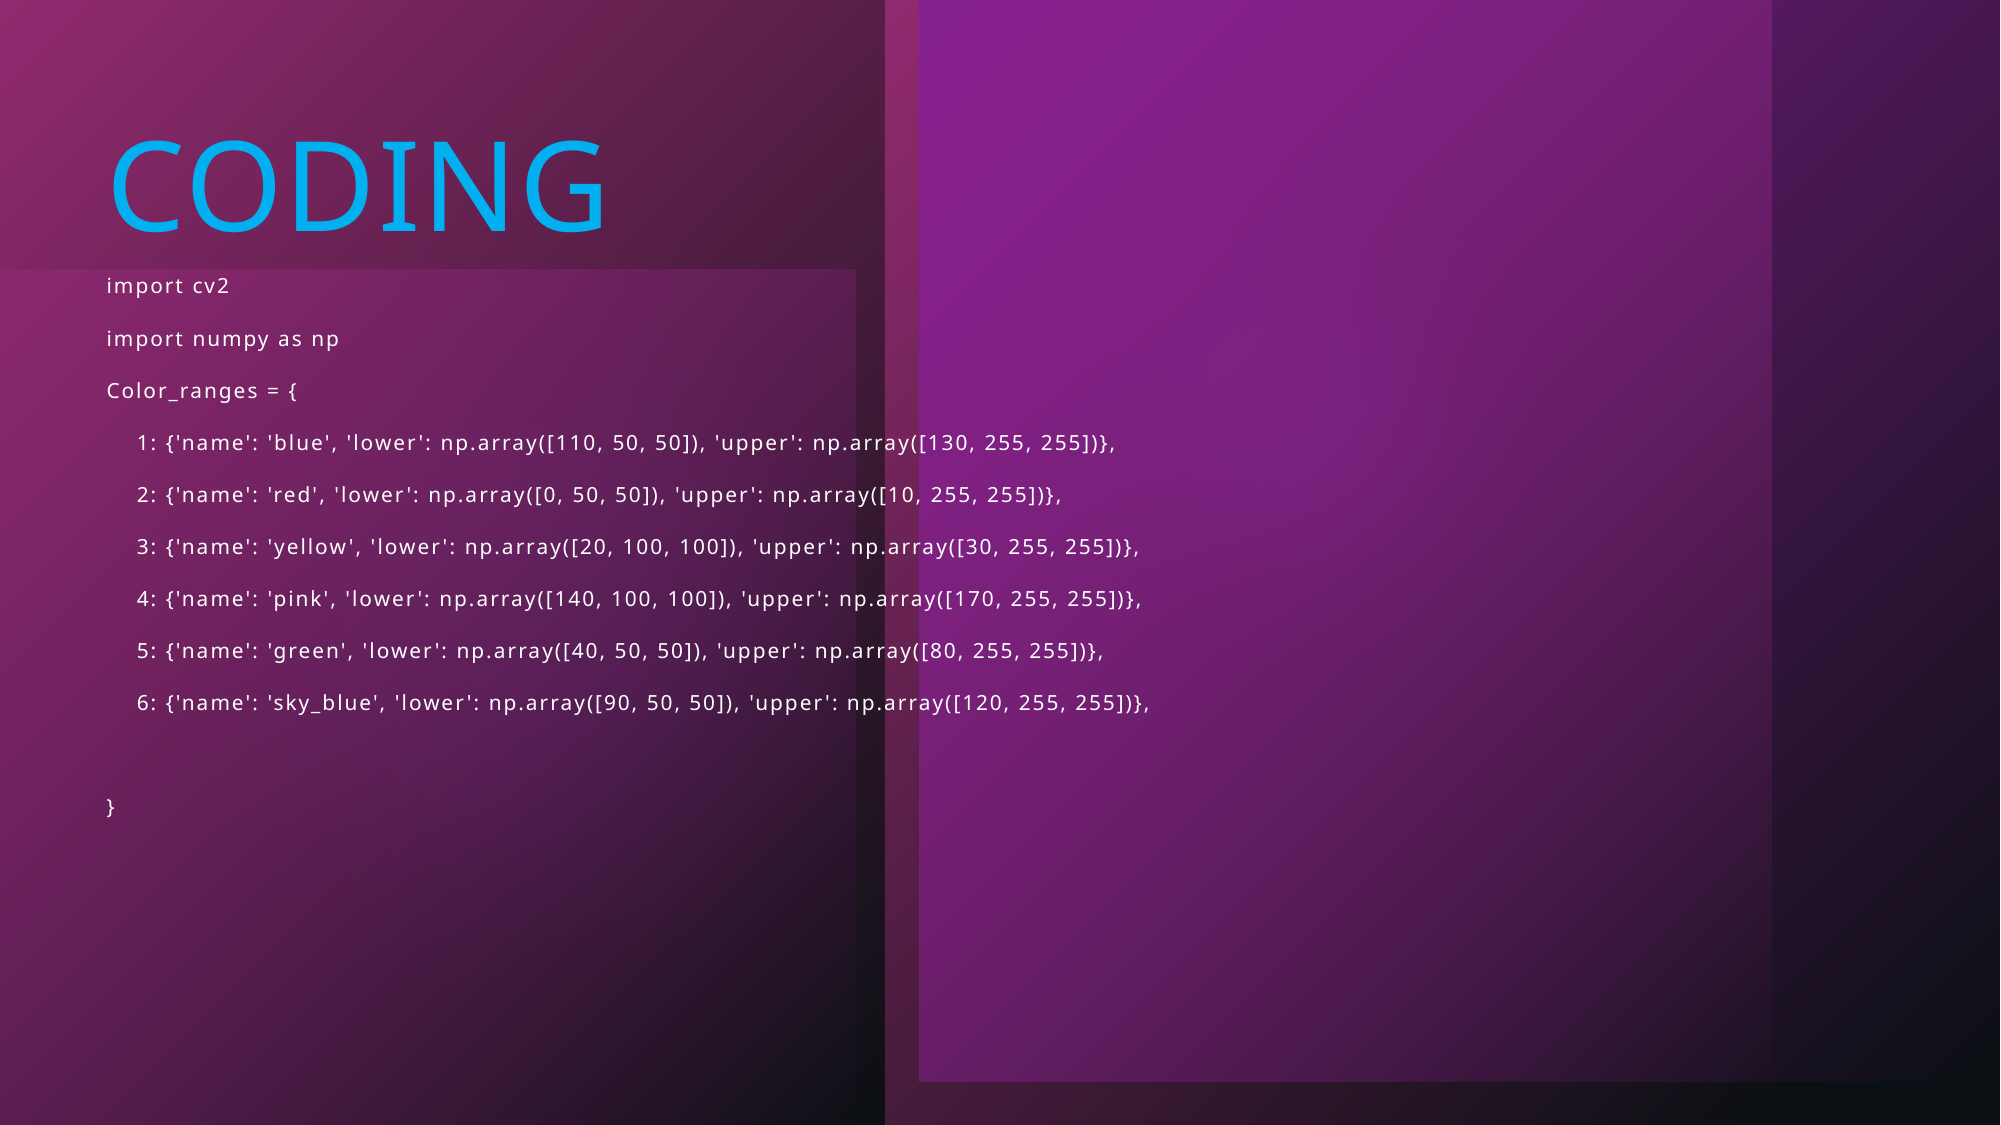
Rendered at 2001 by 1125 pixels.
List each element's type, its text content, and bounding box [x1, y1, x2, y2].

list import cv2 import numpy as np Color_ranges = { 1: {'name': 'blue', 'lower': np.array([110, 50, 50]), 'upper': np.array([130, 255, 255])}, 2: {'name': 'red', 'lower': np.array([0, 50, 50]), 'upper': np.array([10, 255, 255])}, 3: {'name': 'yellow', 'lower': np.array([20, 100, 100]), 'upper': np.array([30, 255, 255])}, 4: {'name': 'pink', 'lower': np.array([140, 100, 100]), 'upper': np.array([170, 255, 255])}, 5: {'name': 'green', 'lower': np.array([40, 50, 50]), 'upper': np.array([80, 255, 255])}, 6: {'name': 'sky_blue', 'lower': np.array([90, 50, 50]), 'upper': np.array([120, 255, 255])}, } [88, 248, 1910, 1035]
title CODING [88, 88, 1910, 248]
